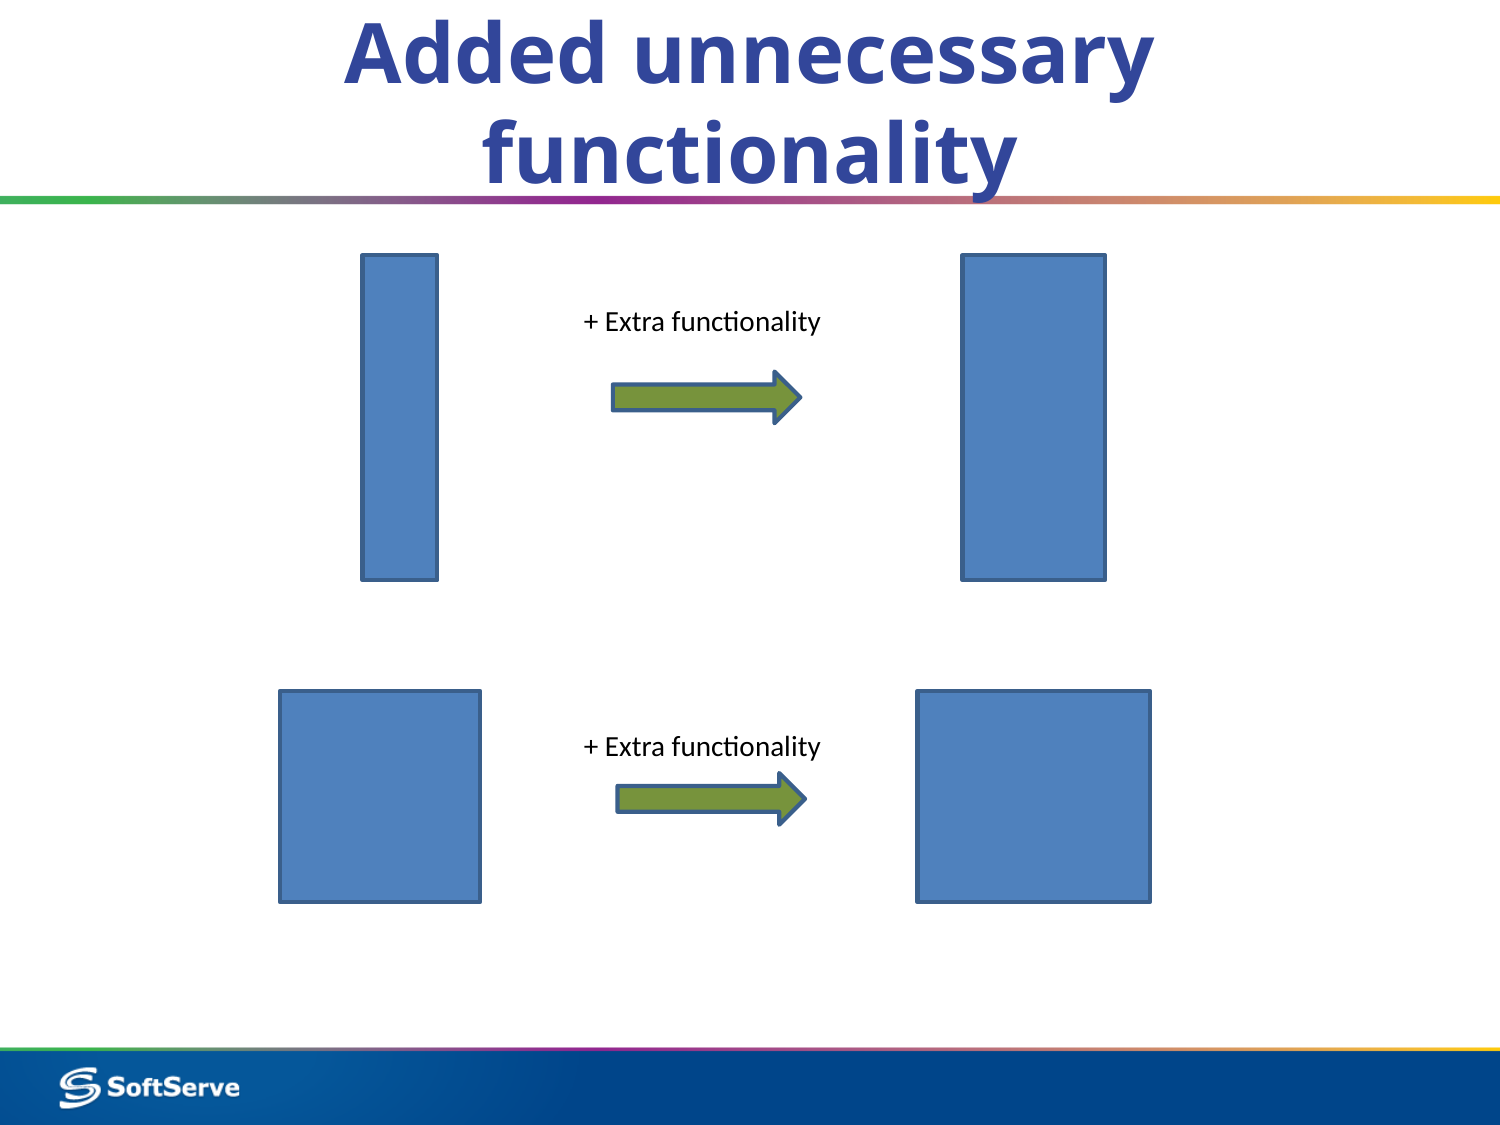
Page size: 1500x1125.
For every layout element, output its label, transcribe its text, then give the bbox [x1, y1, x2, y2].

text_box [360, 253, 439, 582]
text_box [615, 771, 808, 827]
text_box + Extra functionality [569, 720, 845, 771]
text_box + Extra functionality [569, 294, 845, 345]
title Added unnecessary functionality [75, 24, 1425, 175]
text_box [610, 369, 803, 426]
picture [0, 0, 1500, 1125]
text_box [915, 689, 1152, 904]
text_box [278, 689, 482, 904]
text_box [960, 253, 1107, 582]
